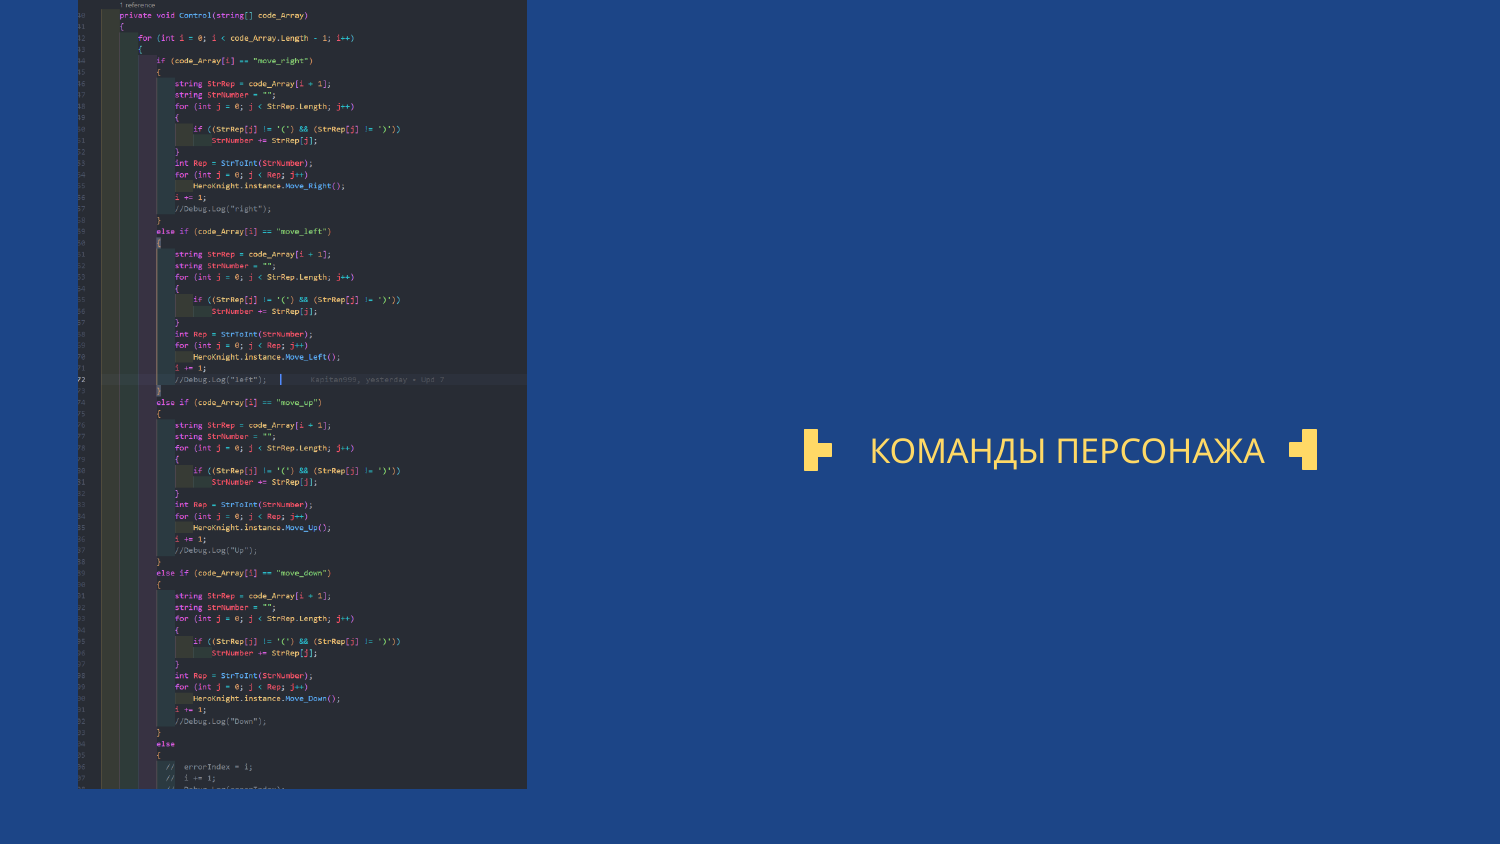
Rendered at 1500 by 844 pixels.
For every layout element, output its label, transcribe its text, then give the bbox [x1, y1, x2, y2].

title КОМАНДЫ ПЕРСОНАЖА [830, 391, 1304, 487]
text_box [804, 429, 832, 470]
picture [78, 0, 528, 789]
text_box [1289, 429, 1317, 470]
